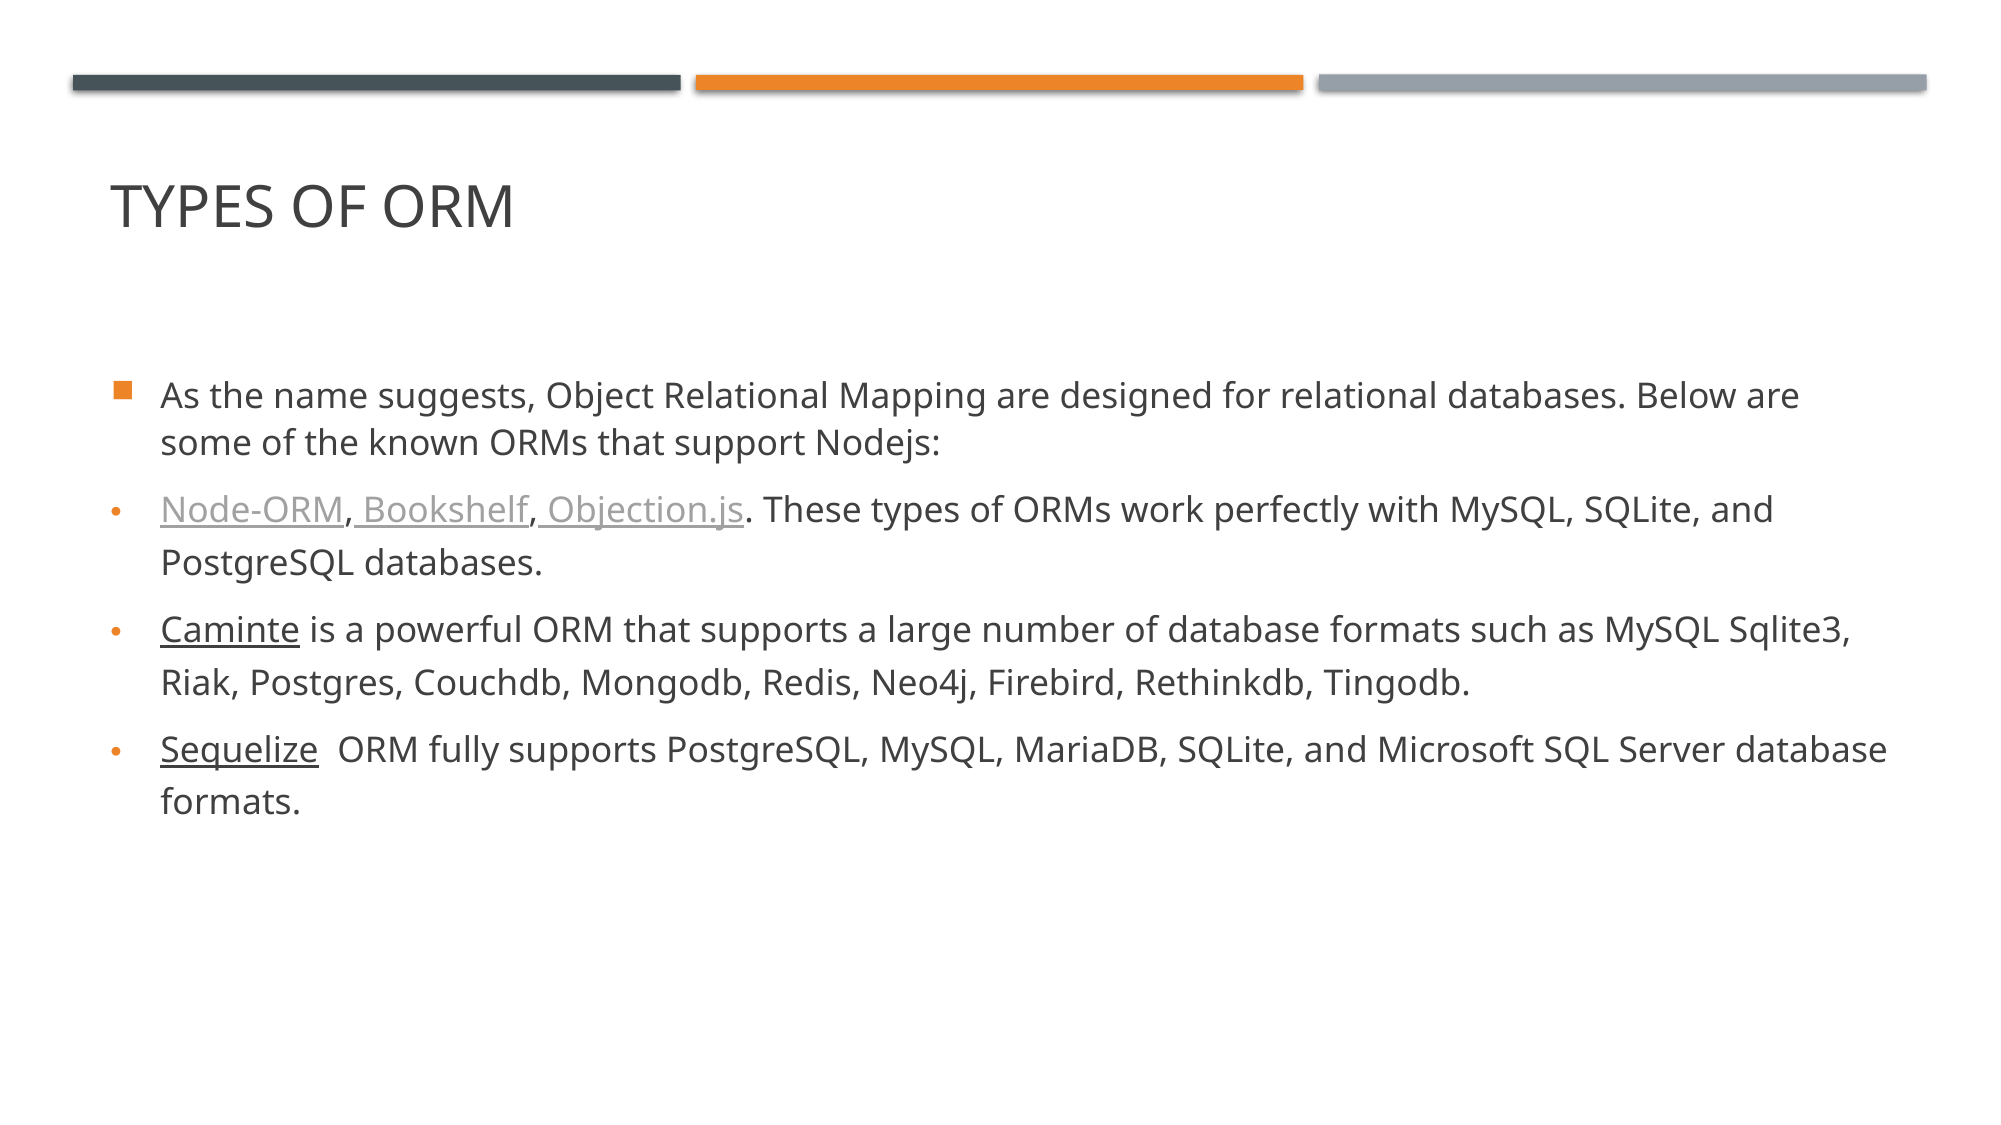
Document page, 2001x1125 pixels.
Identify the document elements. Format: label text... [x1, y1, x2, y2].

title TYPES of ORM [95, 115, 1905, 247]
list As the name suggests, Object Relational Mapping are designed for relational databases. Below are some of the known ORMs that support Nodejs: Node-ORM, Bookshelf, Objection.js. These types of ORMs work perfectly with MySQL, SQLite, and PostgreSQL databases. Caminte is a powerful ORM that supports a large number of database formats such as MySQL Sqlite3, Riak, Postgres, Couchdb, Mongodb, Redis, Neo4j, Firebird, Rethinkdb, Tingodb. Sequelize ORM fully supports PostgreSQL, MySQL, MariaDB, SQLite, and Microsoft SQL Server database formats. [95, 277, 1905, 981]
